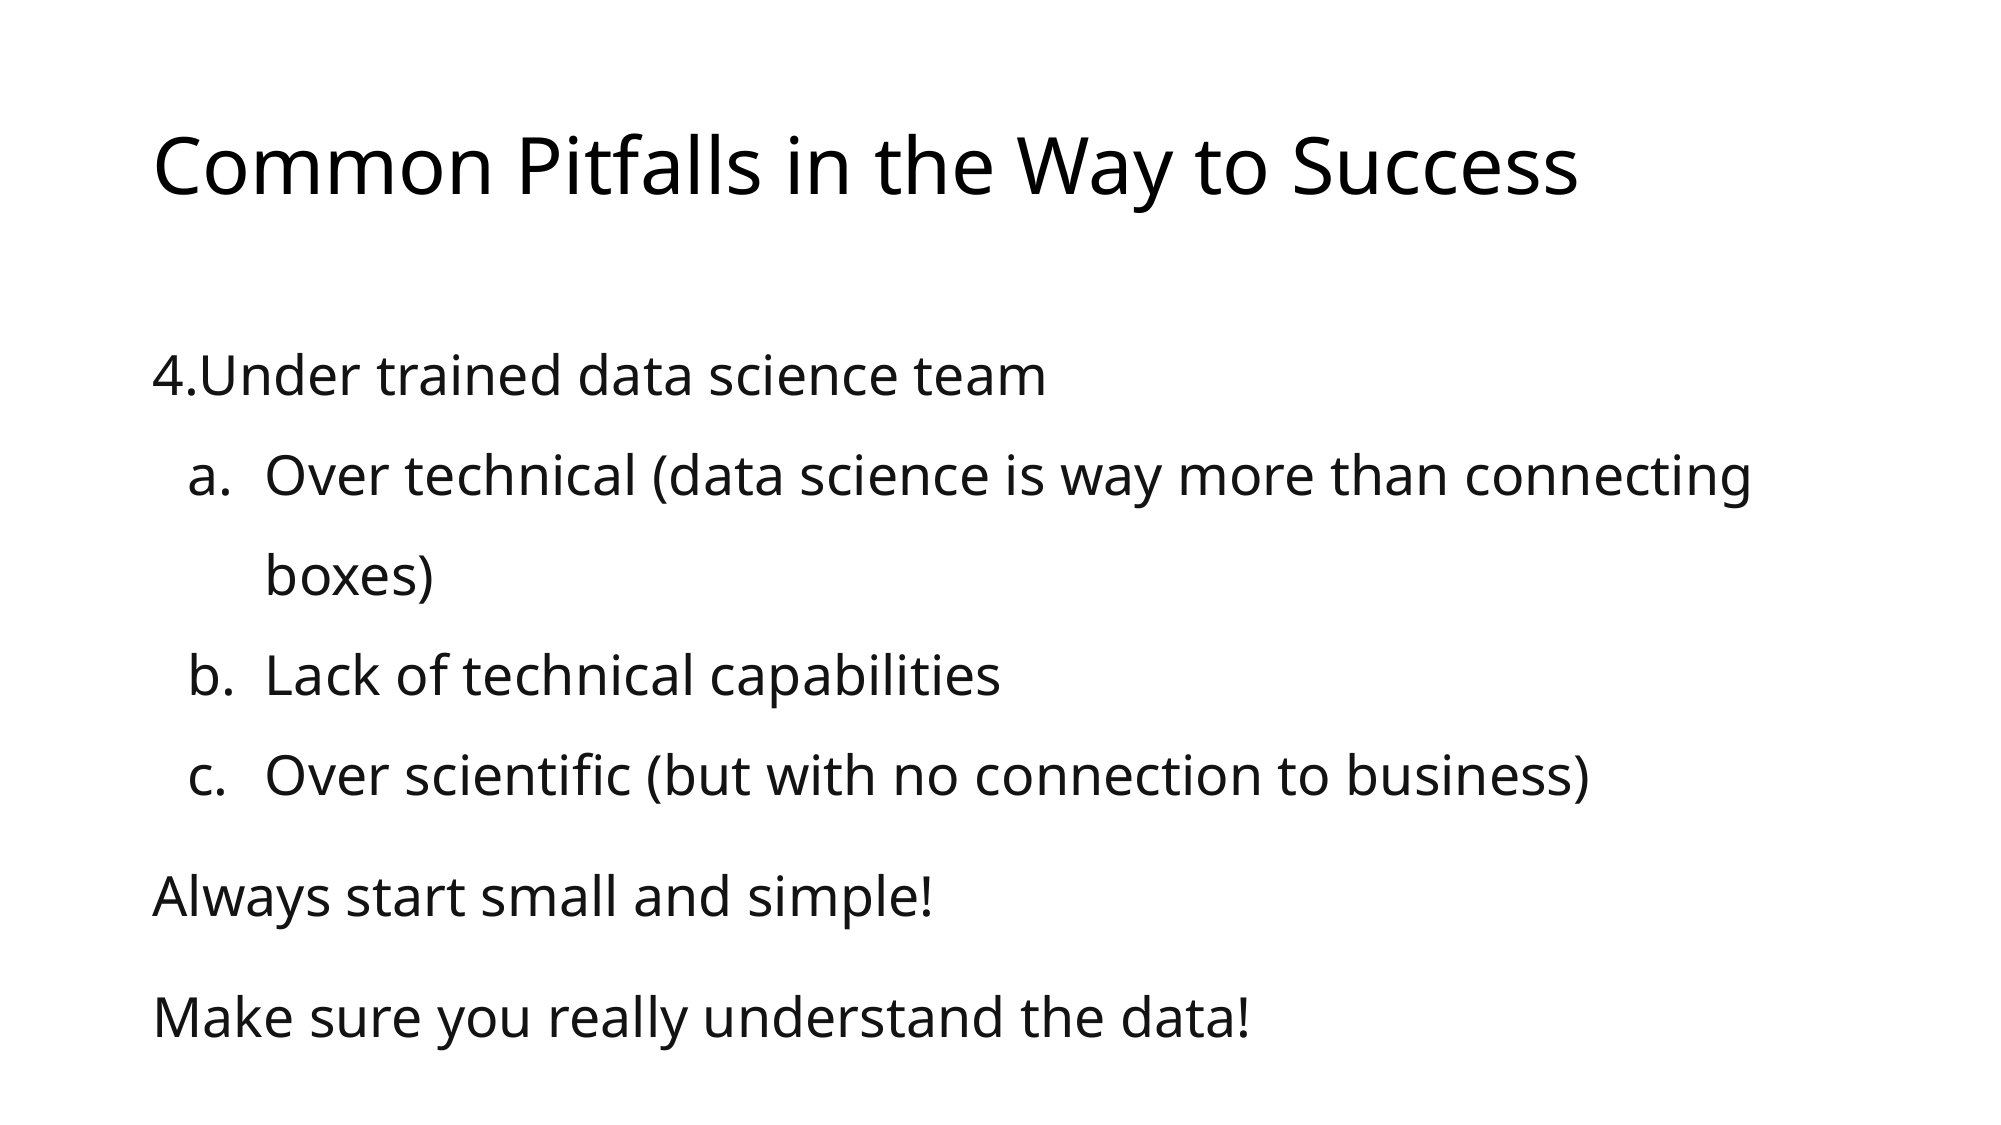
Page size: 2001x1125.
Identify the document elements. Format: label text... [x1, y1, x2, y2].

list Under trained data science team Over technical (data science is way more than connecting boxes) Lack of technical capabilities Over scientific (but with no connection to business) Always start small and simple! Make sure you really understand the data! [137, 299, 1863, 1014]
title Common Pitfalls in the Way to Success [137, 59, 1863, 278]
